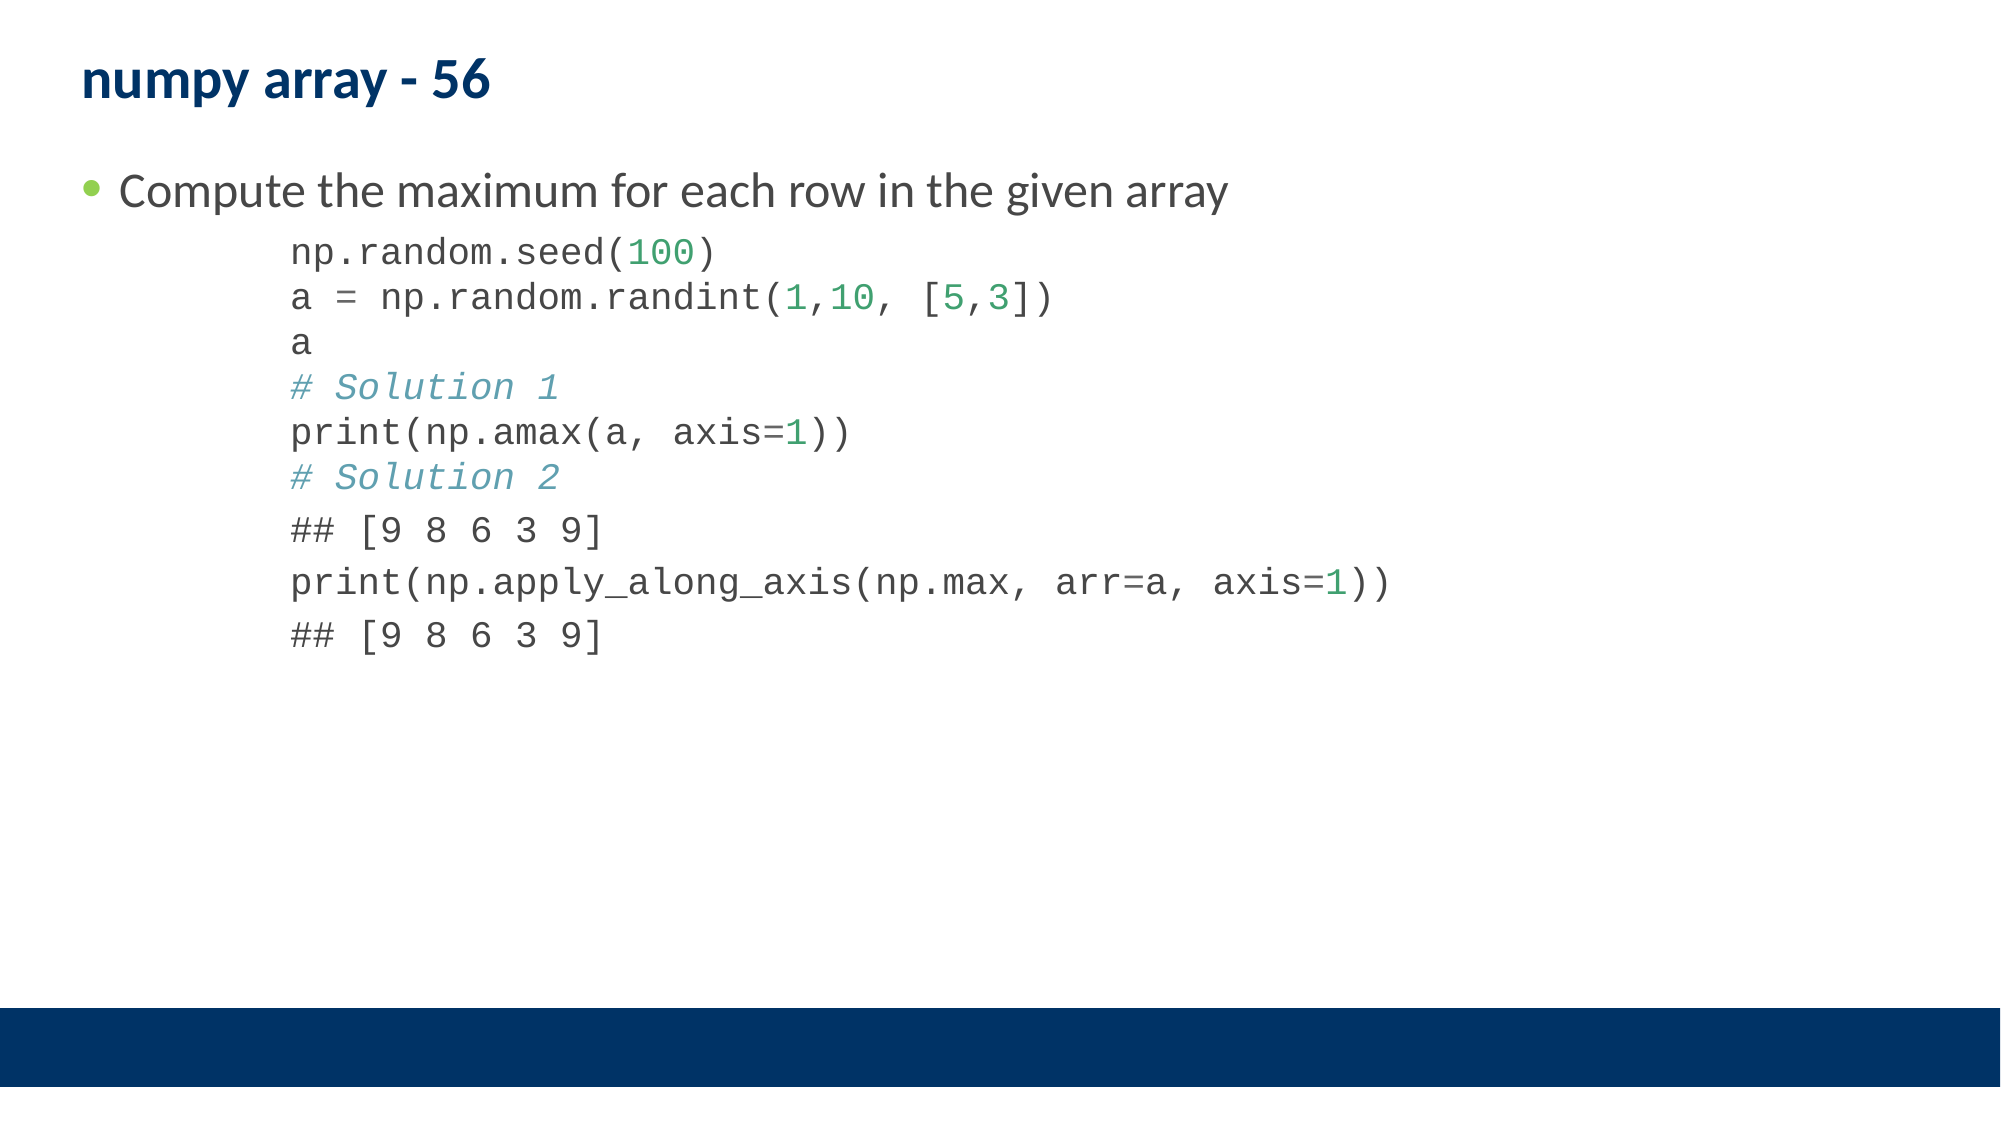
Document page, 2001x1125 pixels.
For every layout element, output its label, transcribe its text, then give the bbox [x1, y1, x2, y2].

title numpy array - 56 [66, 12, 1917, 138]
list Compute the maximum for each row in the given array np.random.seed(100) a = np.random.randint(1,10, [5,3]) a # Solution 1 print(np.amax(a, axis=1)) # Solution 2 ## [9 8 6 3 9] print(np.apply_along_axis(np.max, arr=a, axis=1)) ## [9 8 6 3 9] [66, 149, 1917, 1001]
